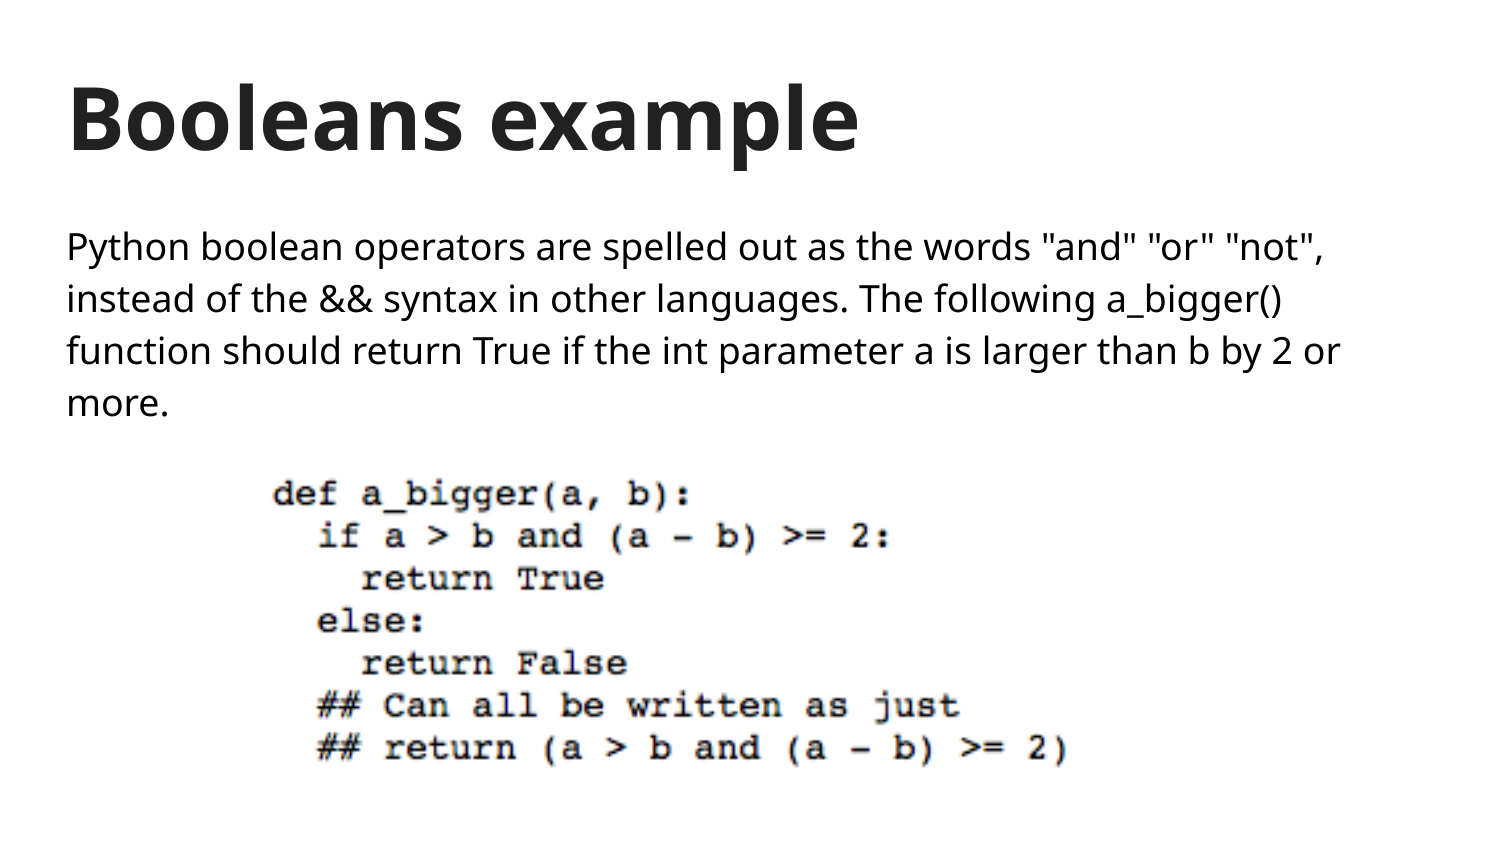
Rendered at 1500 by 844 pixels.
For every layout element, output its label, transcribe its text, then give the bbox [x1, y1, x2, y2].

picture [254, 458, 1133, 782]
list Python boolean operators are spelled out as the words "and" "or" "not", instead of the && syntax in other languages. The following a_bigger() function should return True if the int parameter a is larger than b by 2 or more. [51, 201, 1449, 422]
title Booleans example [51, 48, 1449, 180]
